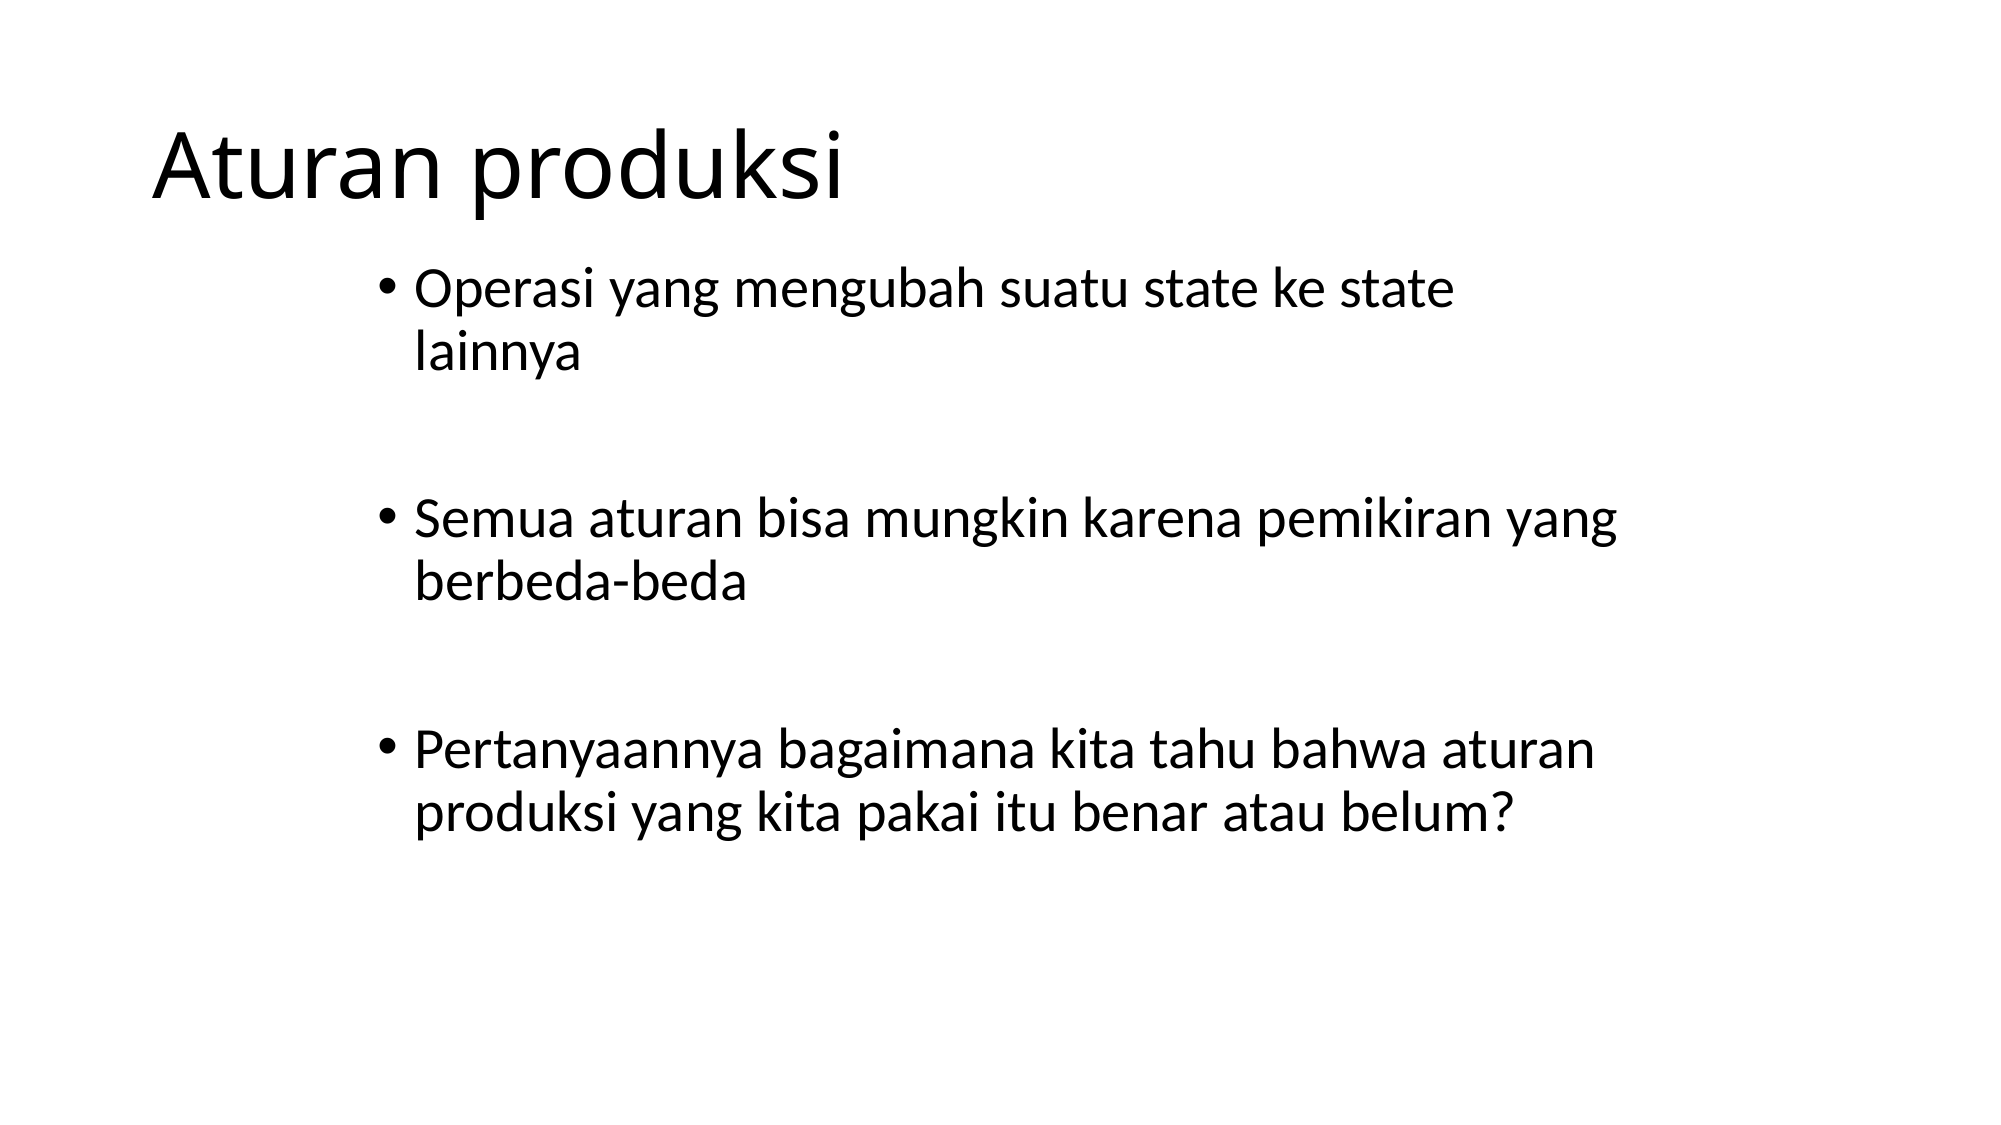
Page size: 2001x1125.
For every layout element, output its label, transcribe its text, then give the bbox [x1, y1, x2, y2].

list Operasi yang mengubah suatu state ke state lainnya Semua aturan bisa mungkin karena pemikiran yang berbeda-beda Pertanyaannya bagaimana kita tahu bahwa aturan produksi yang kita pakai itu benar atau belum? [362, 249, 1638, 925]
title Aturan produksi [137, 59, 1863, 278]
